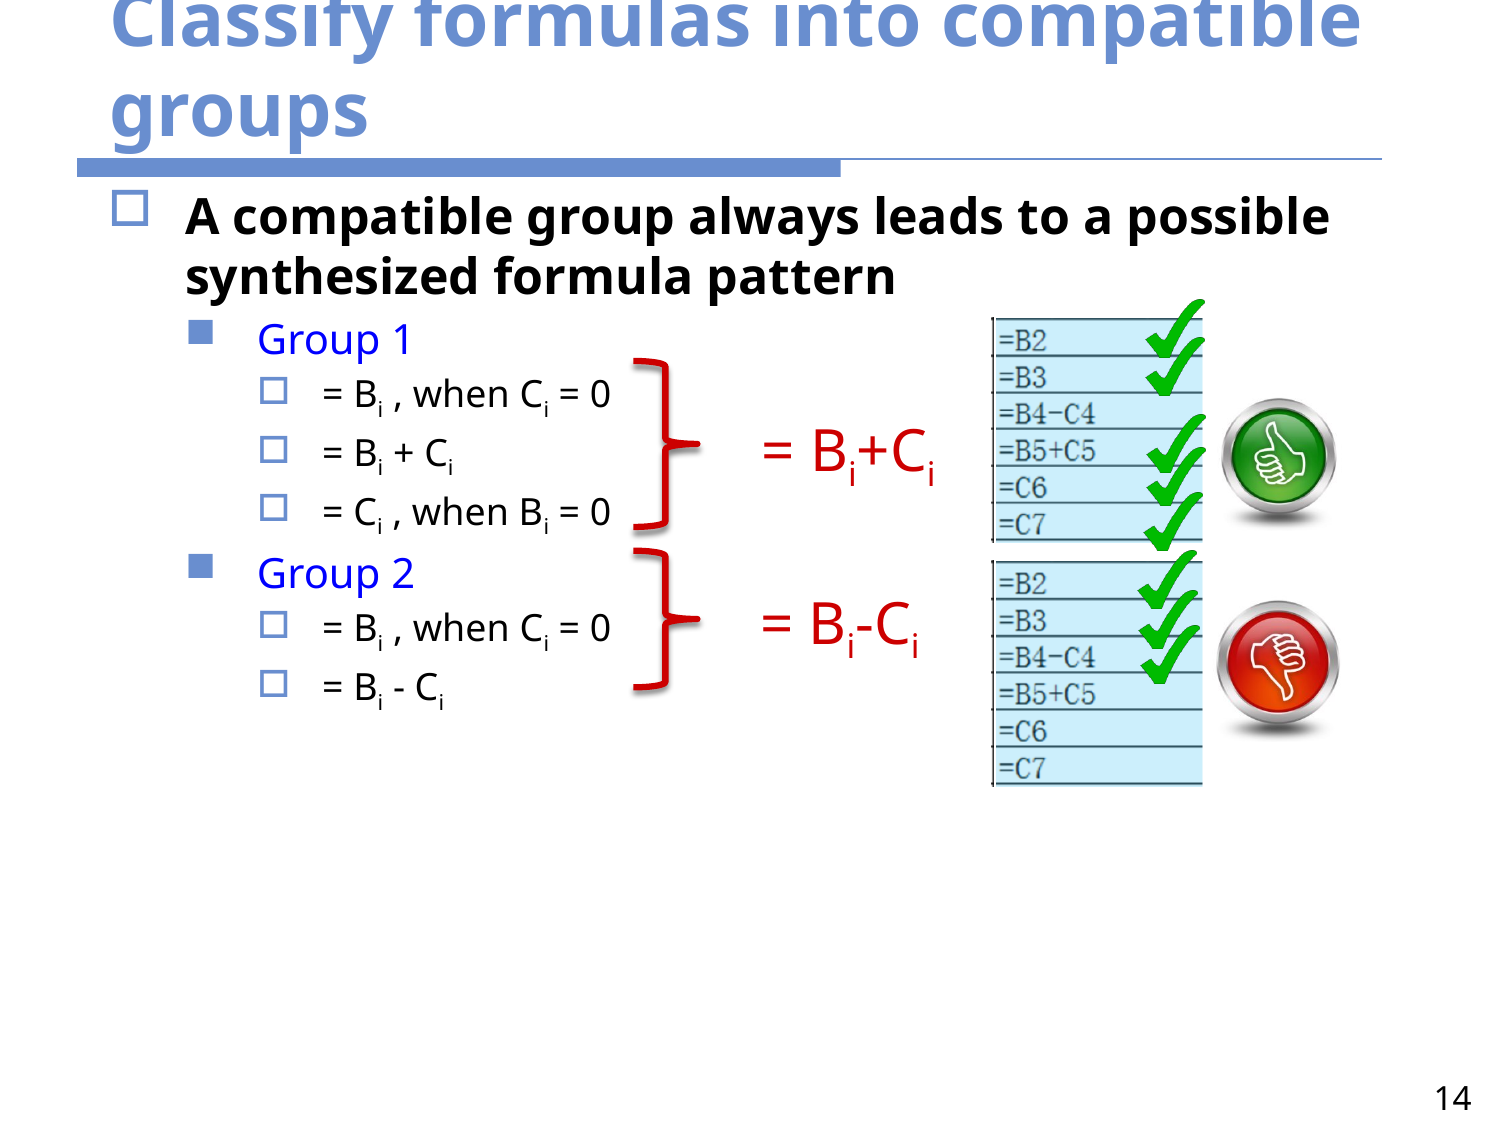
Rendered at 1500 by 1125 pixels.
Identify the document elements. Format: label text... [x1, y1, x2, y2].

text_box [633, 547, 701, 691]
title Classify formulas into compatible groups [94, 50, 1447, 159]
picture [1209, 595, 1353, 742]
slide_number 14 [1405, 1070, 1500, 1123]
picture [1216, 392, 1343, 531]
text_box = Bi-Ci [745, 578, 987, 673]
list A compatible group always leads to a possible synthesized formula pattern Group 1 = Bi , when Ci = 0 = Bi + Ci = Ci , when Bi = 0 Group 2 = Bi , when Ci = 0 = Bi - Ci [92, 176, 1406, 1119]
text_box [633, 357, 701, 531]
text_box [991, 549, 1204, 787]
text_box = Bi+Ci [747, 405, 987, 501]
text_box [991, 298, 1206, 552]
